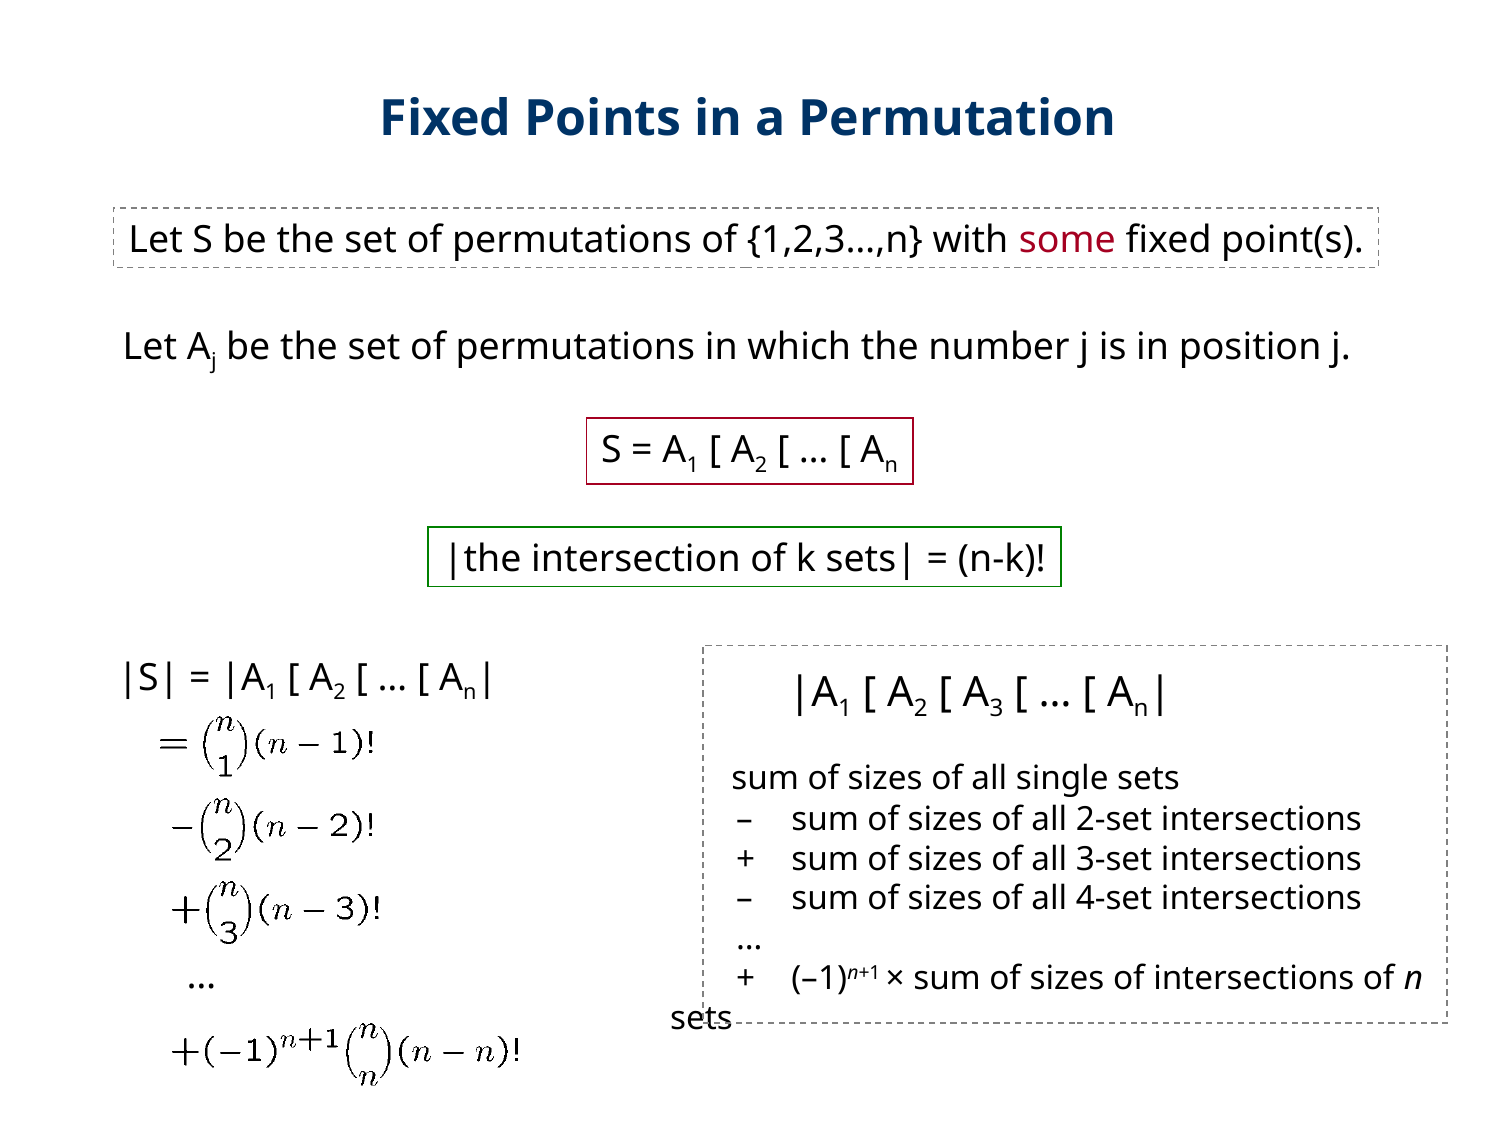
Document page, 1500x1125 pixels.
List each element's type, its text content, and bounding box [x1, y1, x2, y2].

text_box |the intersection of k sets| = (n-k)! [428, 527, 1062, 587]
picture [170, 798, 373, 862]
text_box S = A1 [ A2 [ … [ An [586, 417, 914, 484]
text_box [702, 645, 1447, 1024]
text_box Fixed Points in a Permutation [364, 78, 1132, 153]
text_box |S| = |A1 [ A2 [ … [ An| [102, 645, 513, 712]
picture [170, 1022, 519, 1086]
picture [170, 881, 379, 944]
text_box Let Aj be the set of permutations in which the number j is in position j. [108, 314, 1368, 381]
picture [159, 715, 373, 778]
text_box sum of sizes of all single sets – sum of sizes of all 2-set intersections + sum of sizes of all 3-set intersections – sum of sizes of all 4-set intersections … + (–1)n+1 × sum of sizes of intersections of n sets [655, 749, 1471, 1044]
text_box … [171, 951, 232, 1004]
text_box Let S be the set of permutations of {1,2,3…,n} with some fixed point(s). [113, 207, 1379, 268]
